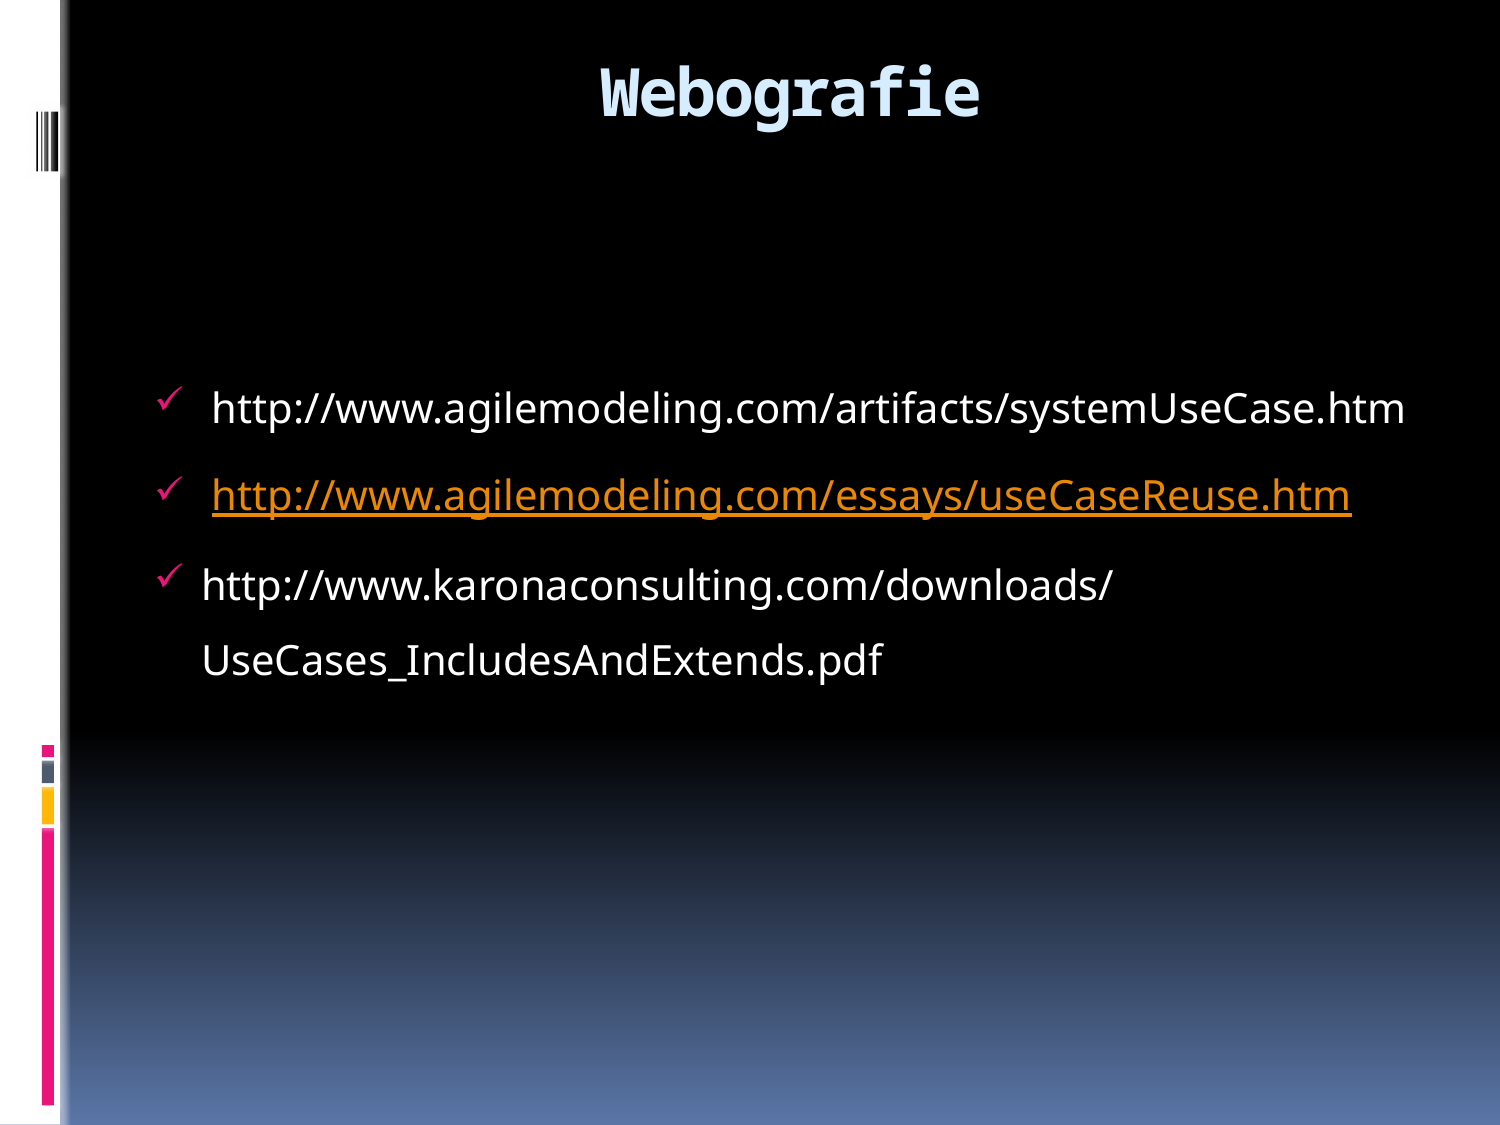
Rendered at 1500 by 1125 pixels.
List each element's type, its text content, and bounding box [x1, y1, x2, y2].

title Webografie [100, 42, 1483, 149]
list http://www.agilemodeling.com/artifacts/systemUseCase.htm http://www.agilemodeling.com/essays/useCaseReuse.htm http://www.karonaconsulting.com/downloads/UseCases_IncludesAndExtends.pdf [64, 290, 1471, 835]
